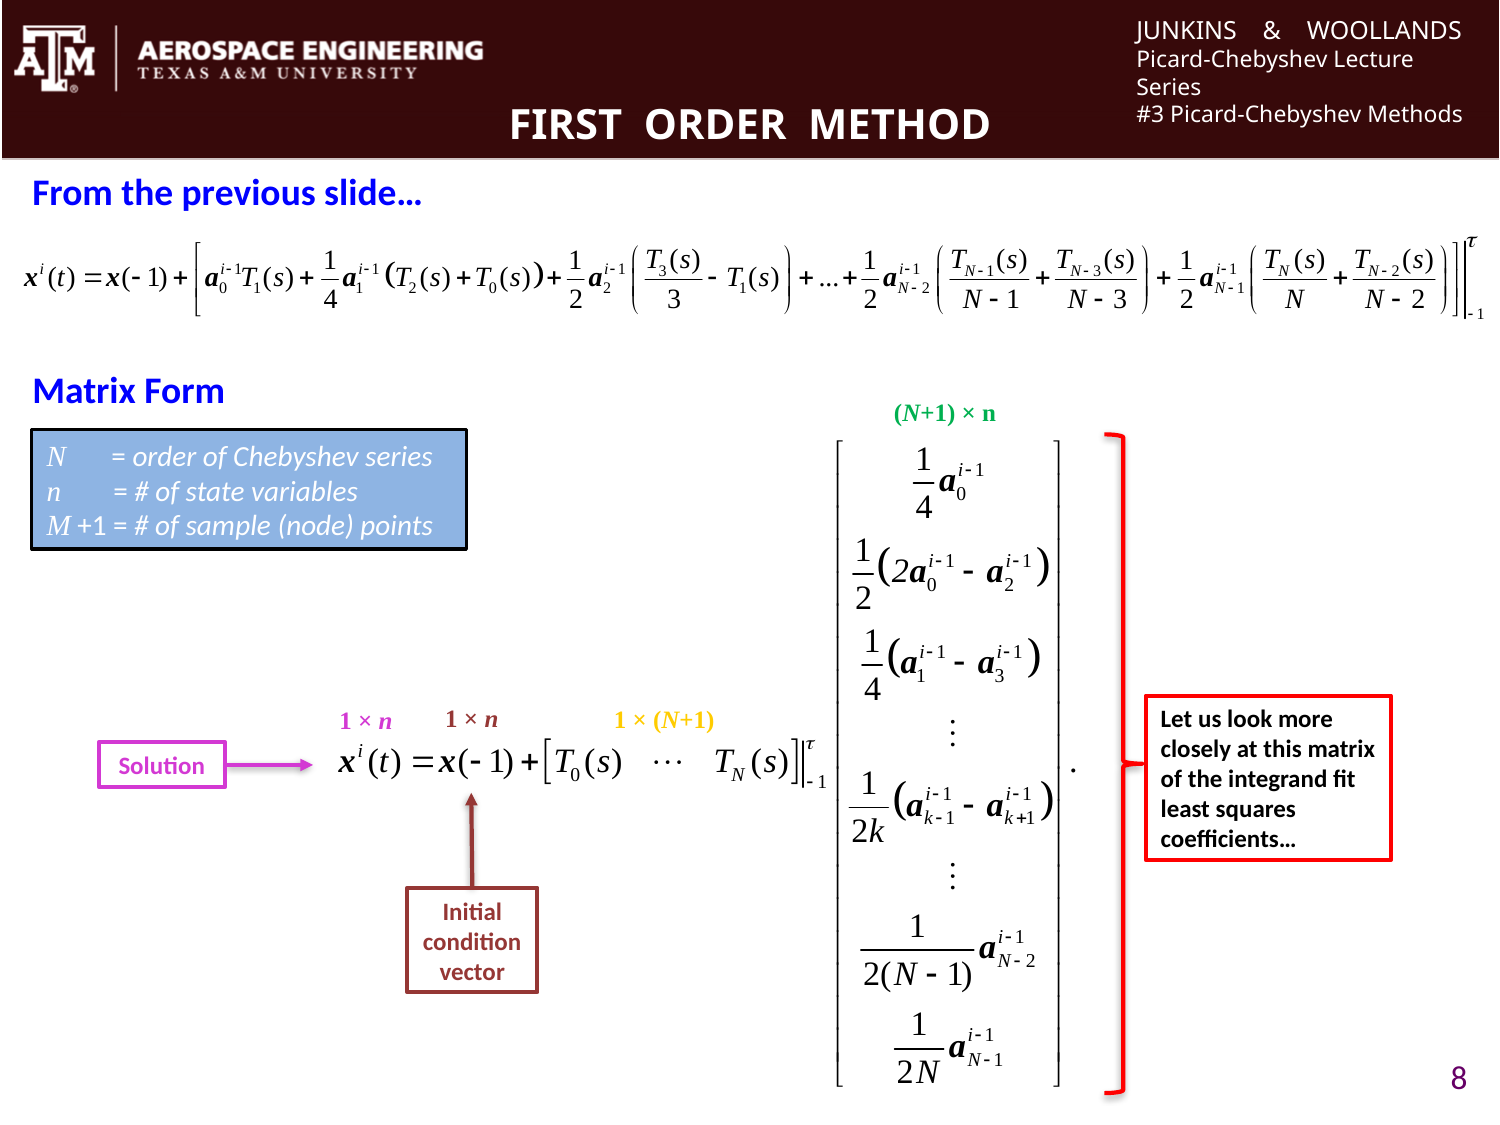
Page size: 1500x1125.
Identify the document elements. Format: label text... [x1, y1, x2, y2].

text_box Let us look more closely at this matrix of the integrand fit least squares coefficients… [1145, 695, 1391, 861]
text_box N = order of Chebyshev series n = # of state variables M +1 = # of sample (node) points [31, 429, 467, 550]
picture [0, 0, 1500, 160]
text_box Solution [98, 742, 226, 787]
text_box [1104, 432, 1145, 1096]
text_box (N+1) × n [879, 389, 1012, 433]
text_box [330, 434, 1081, 1094]
text_box From the previous slide… Matrix Form [17, 334, 1488, 418]
text_box From the previous slide… Matrix Form [17, 168, 1488, 228]
text_box 8 [1132, 1045, 1483, 1106]
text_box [17, 228, 1490, 327]
